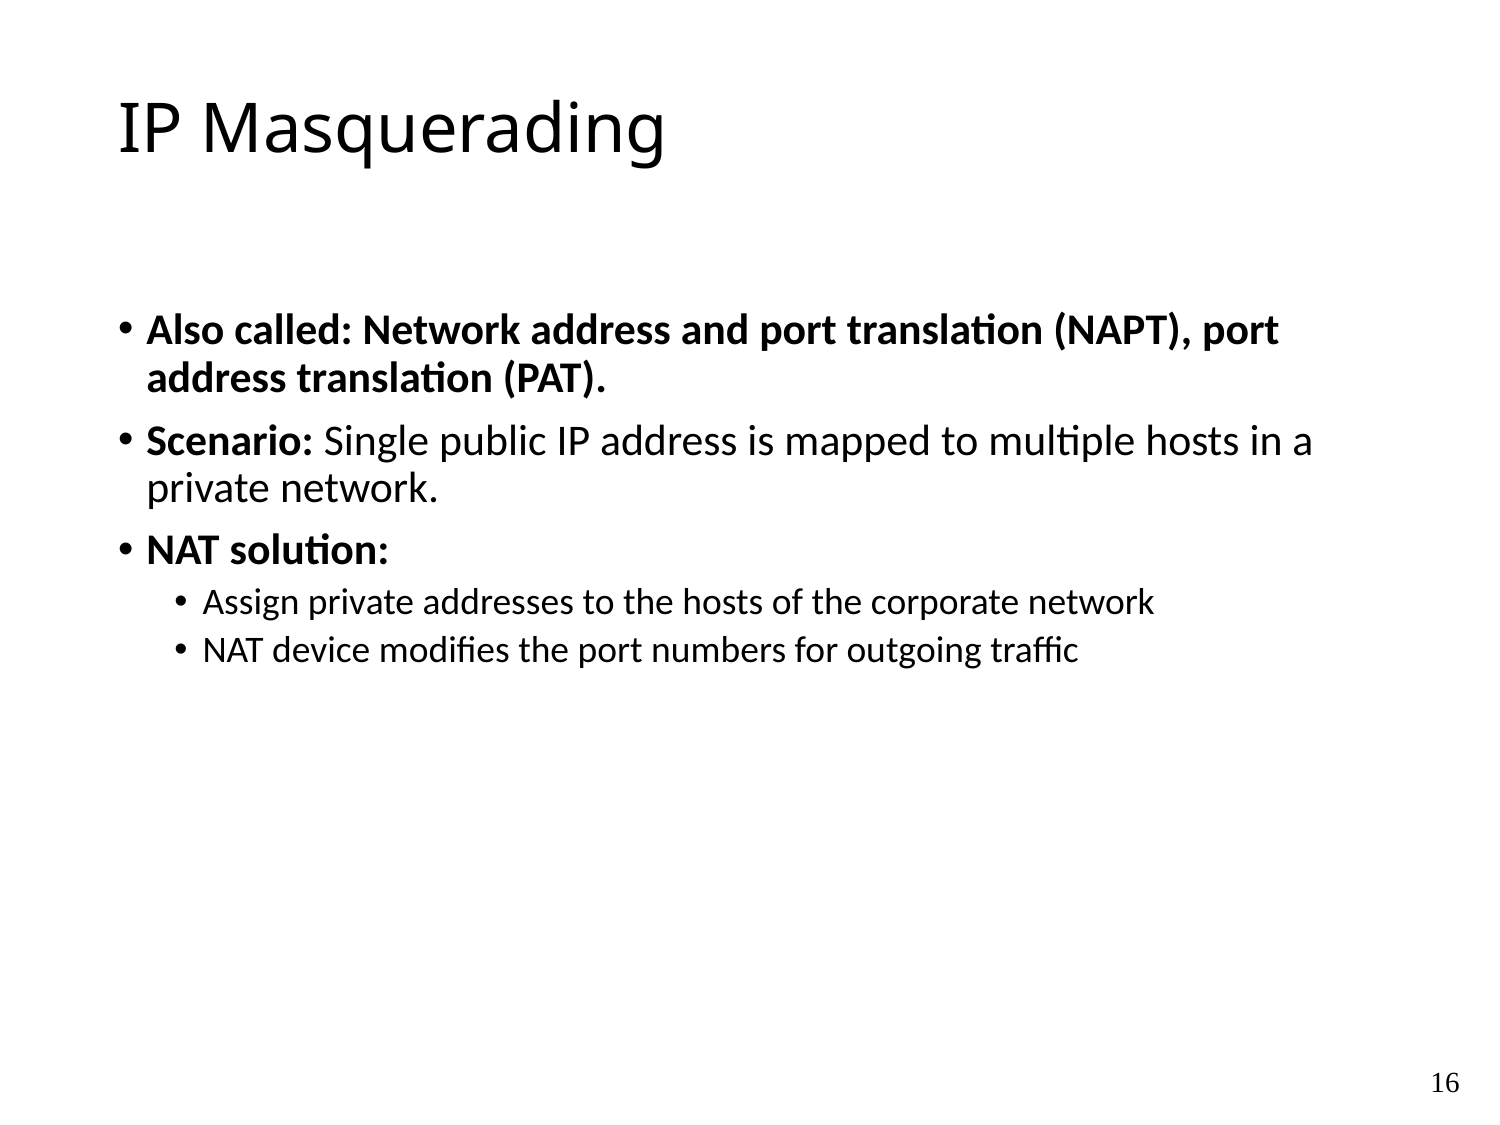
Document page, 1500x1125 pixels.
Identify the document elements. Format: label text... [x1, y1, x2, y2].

title IP Masquerading [103, 59, 1397, 200]
slide_number 16 [1162, 1062, 1475, 1100]
list Also called: Network address and port translation (NAPT), port address translation (PAT). Scenario: Single public IP address is mapped to multiple hosts in a private network. NAT solution: Assign private addresses to the hosts of the corporate network NAT device modifies the port numbers for outgoing traffic [103, 299, 1397, 1014]
